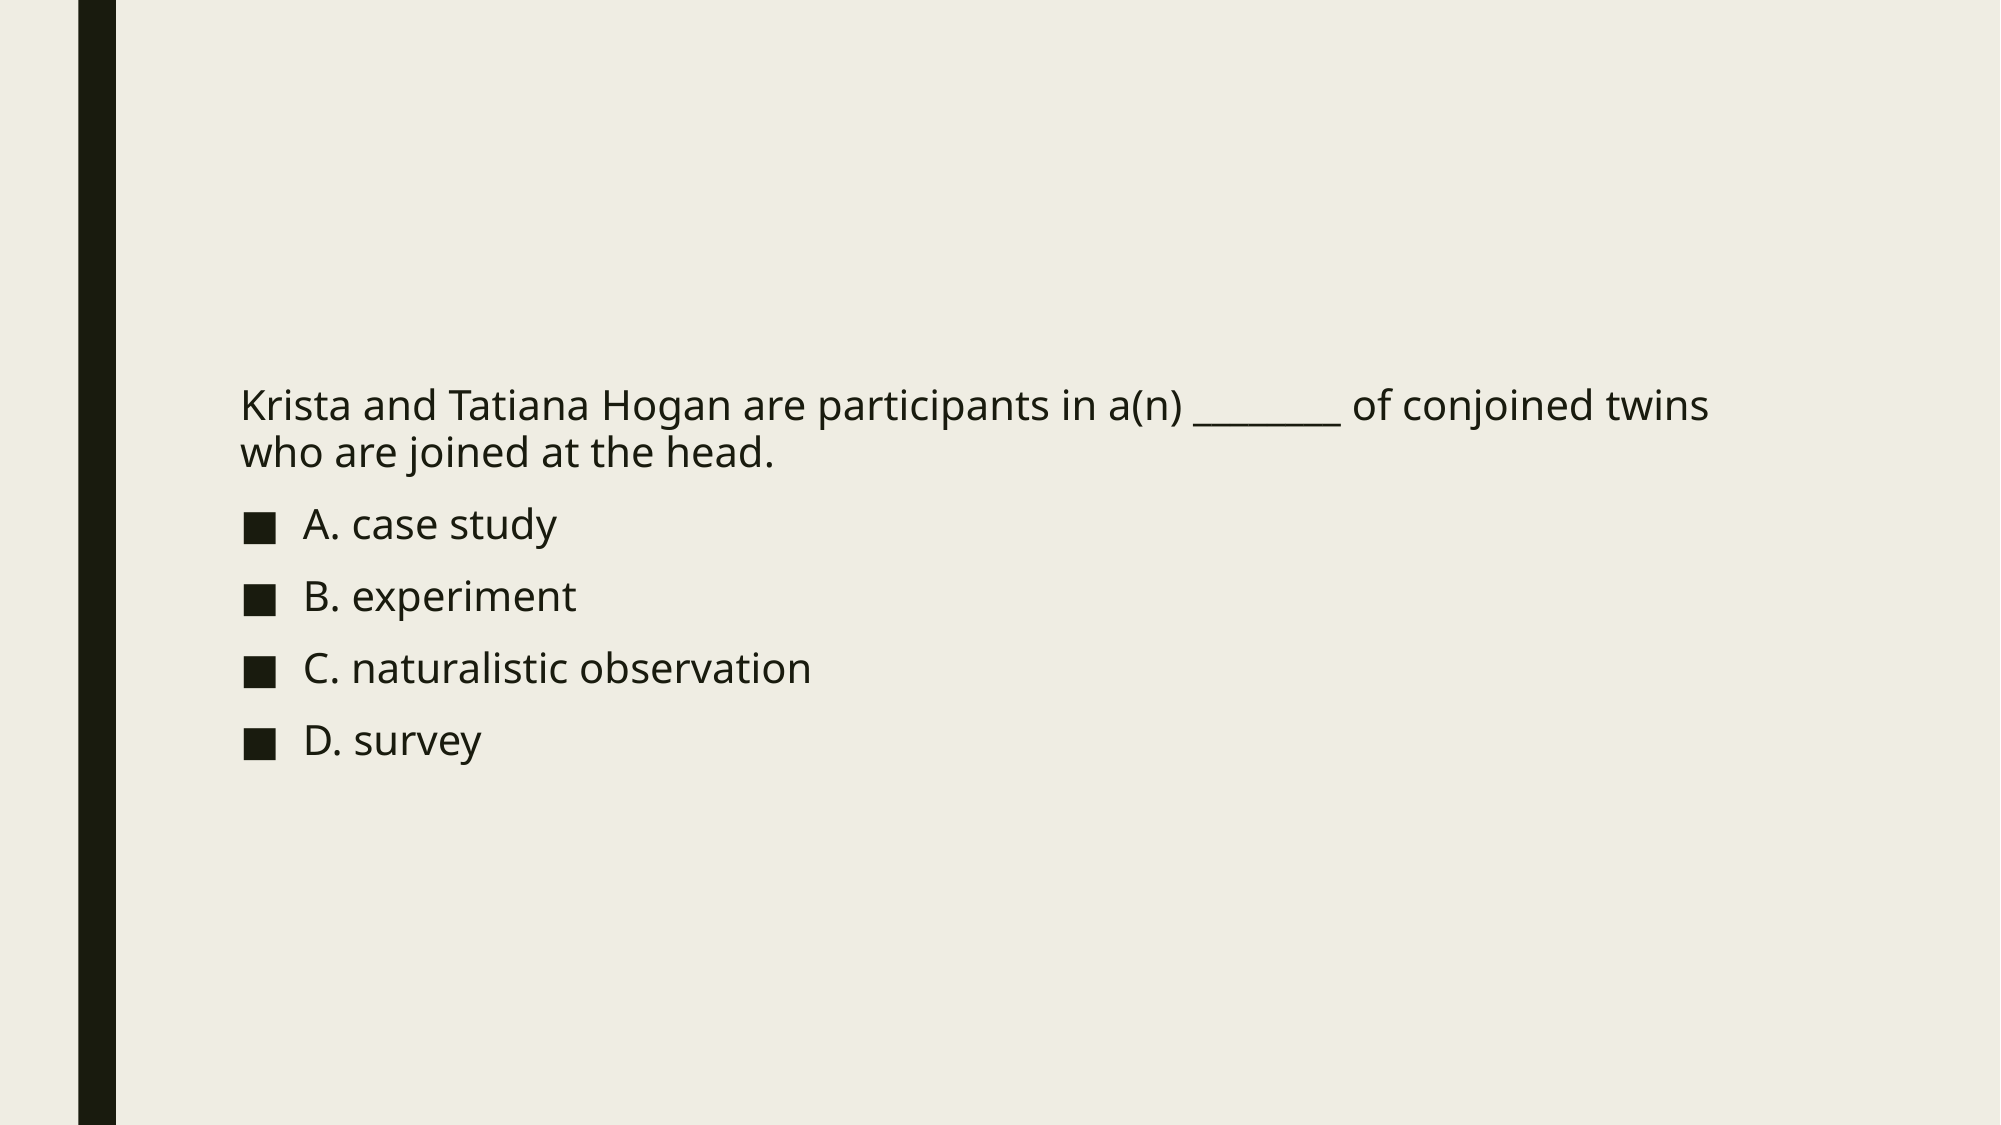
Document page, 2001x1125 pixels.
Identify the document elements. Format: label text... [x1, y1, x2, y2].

list Krista and Tatiana Hogan are participants in a(n) ________ of conjoined twins who are joined at the head. A. case study B. experiment C. naturalistic observation D. survey [225, 375, 1800, 963]
